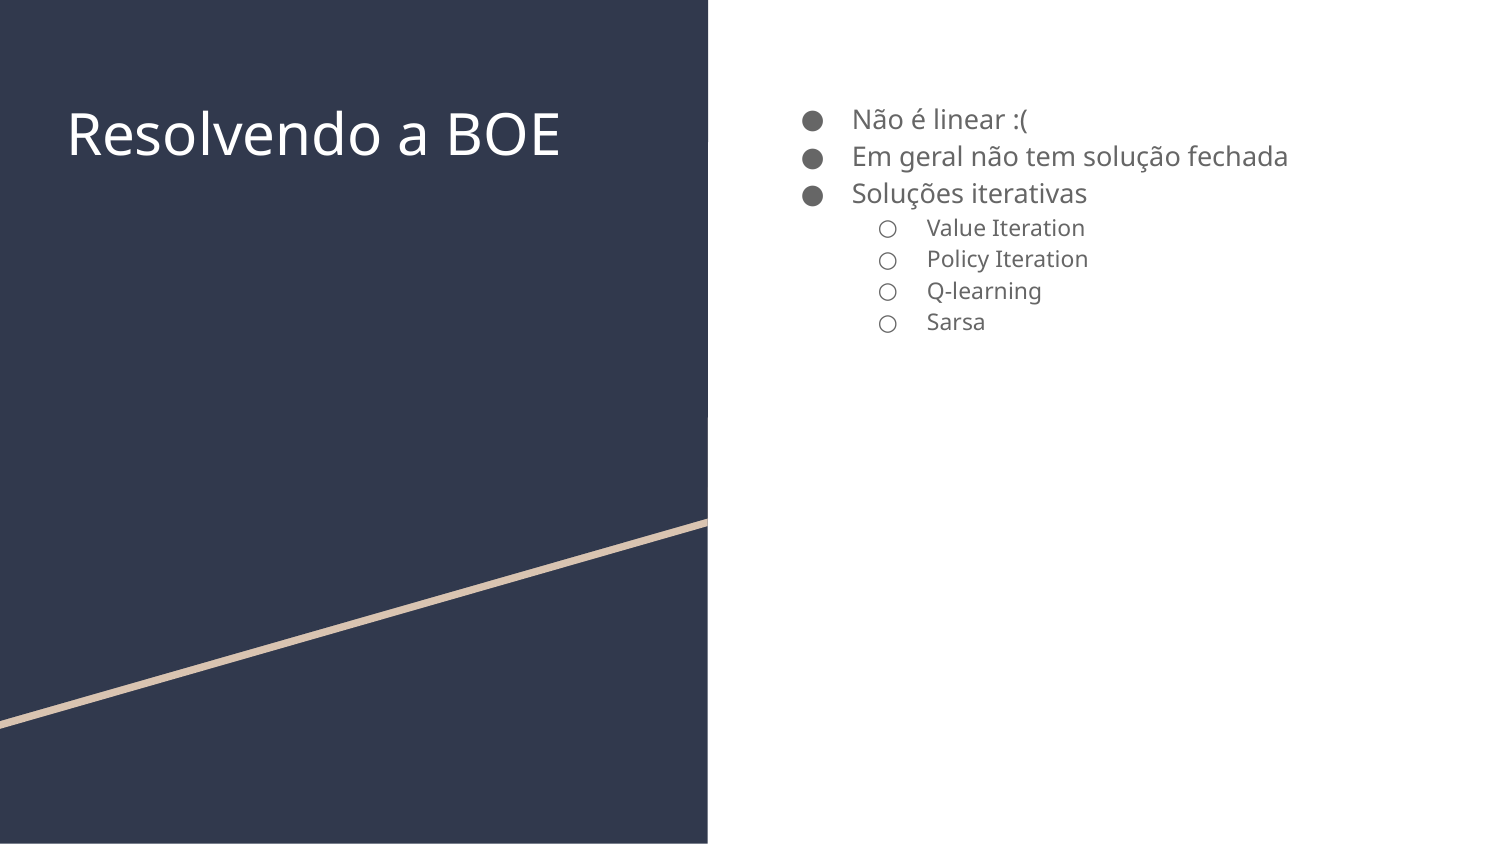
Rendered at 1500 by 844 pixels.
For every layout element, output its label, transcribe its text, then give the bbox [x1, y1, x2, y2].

list Não é linear :( Em geral não tem solução fechada Soluções iterativas Value Iteration Policy Iteration Q-learning Sarsa [761, 82, 1446, 755]
title Resolvendo a BOE [51, 82, 660, 494]
